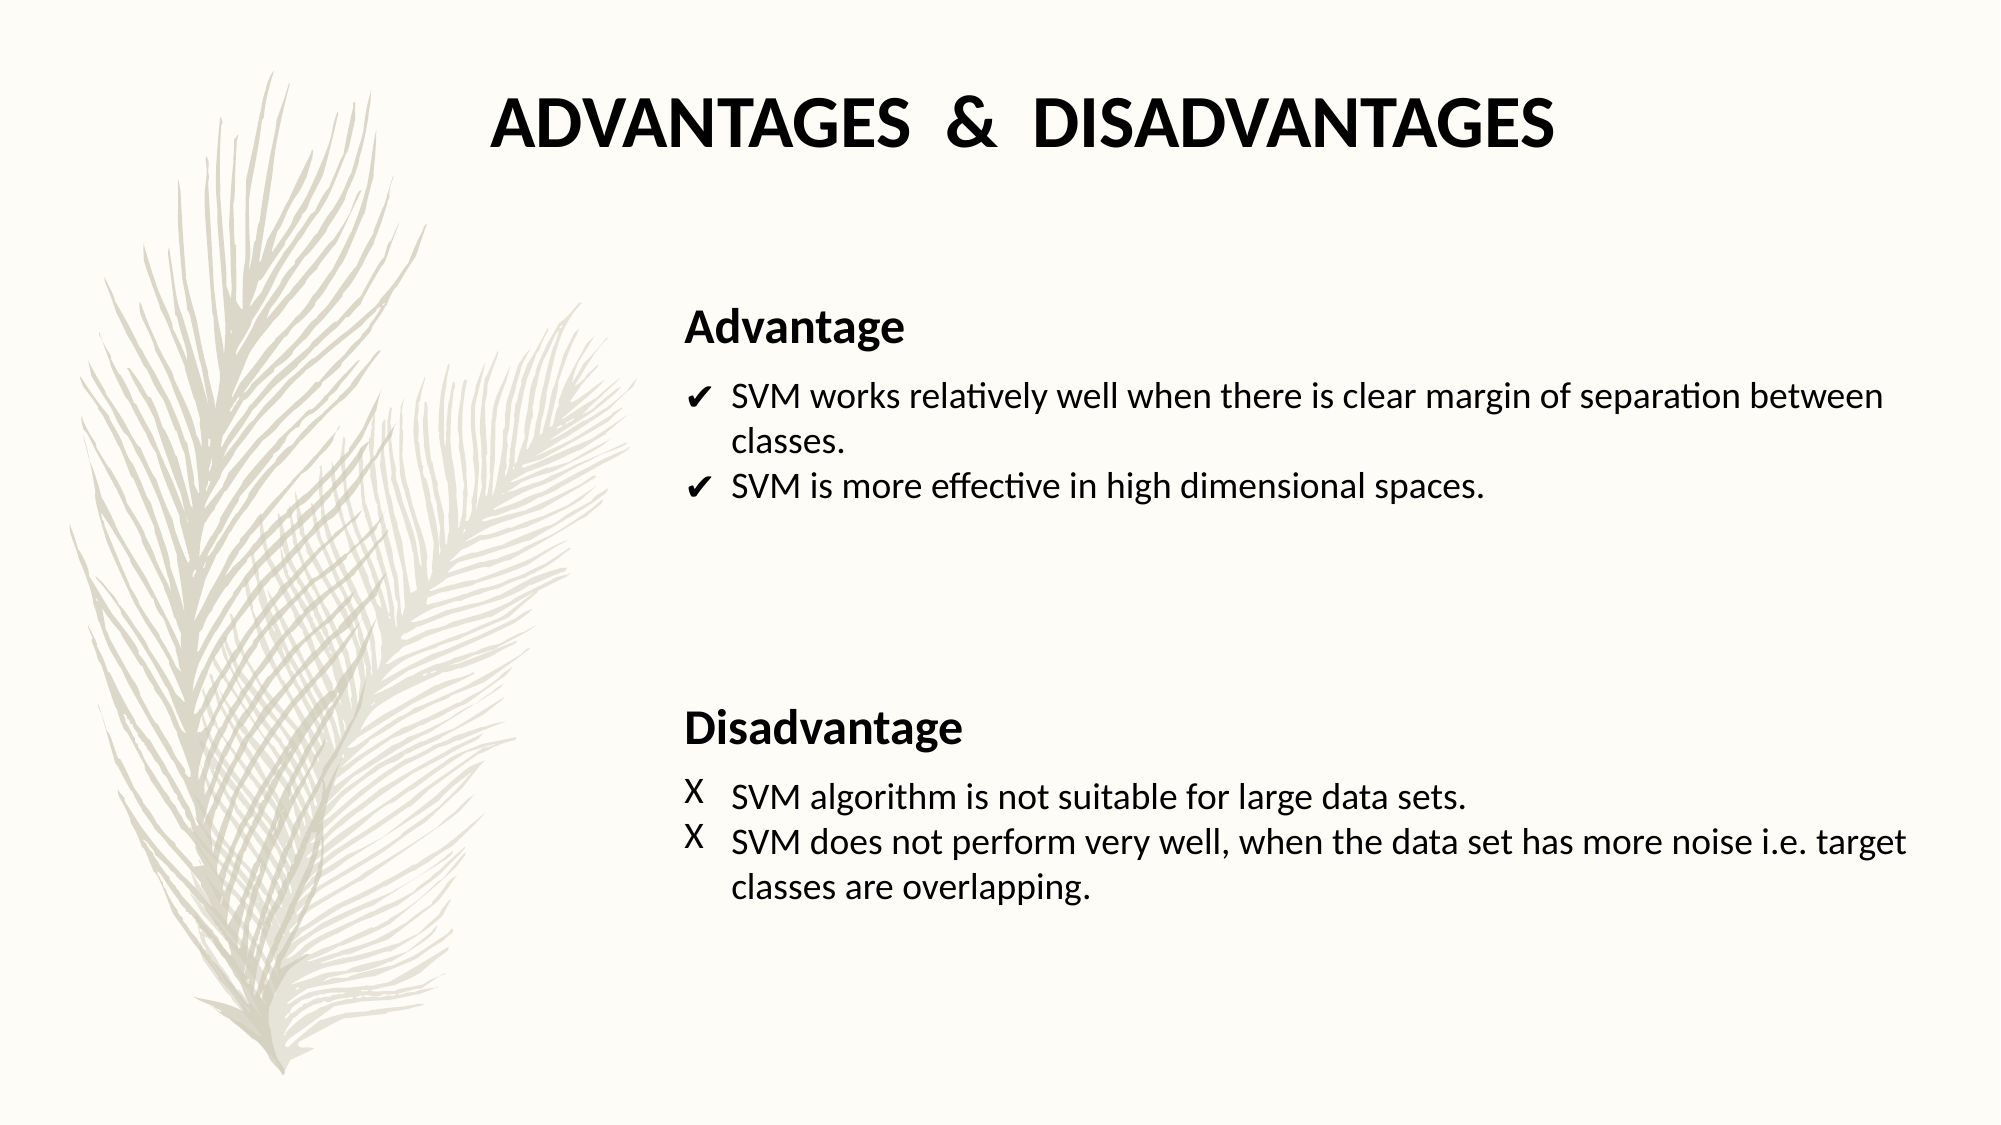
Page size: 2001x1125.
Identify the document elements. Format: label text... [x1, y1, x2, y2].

text_box ADVANTAGES & DISADVANTAGES [469, 65, 1578, 172]
text_box Advantage SVM works relatively well when there is clear margin of separation between classes. SVM is more effective in high dimensional spaces. Disadvantage SVM algorithm is not suitable for large data sets. SVM does not perform very well, when the data set has more noise i.e. target classes are overlapping. [669, 282, 2000, 921]
